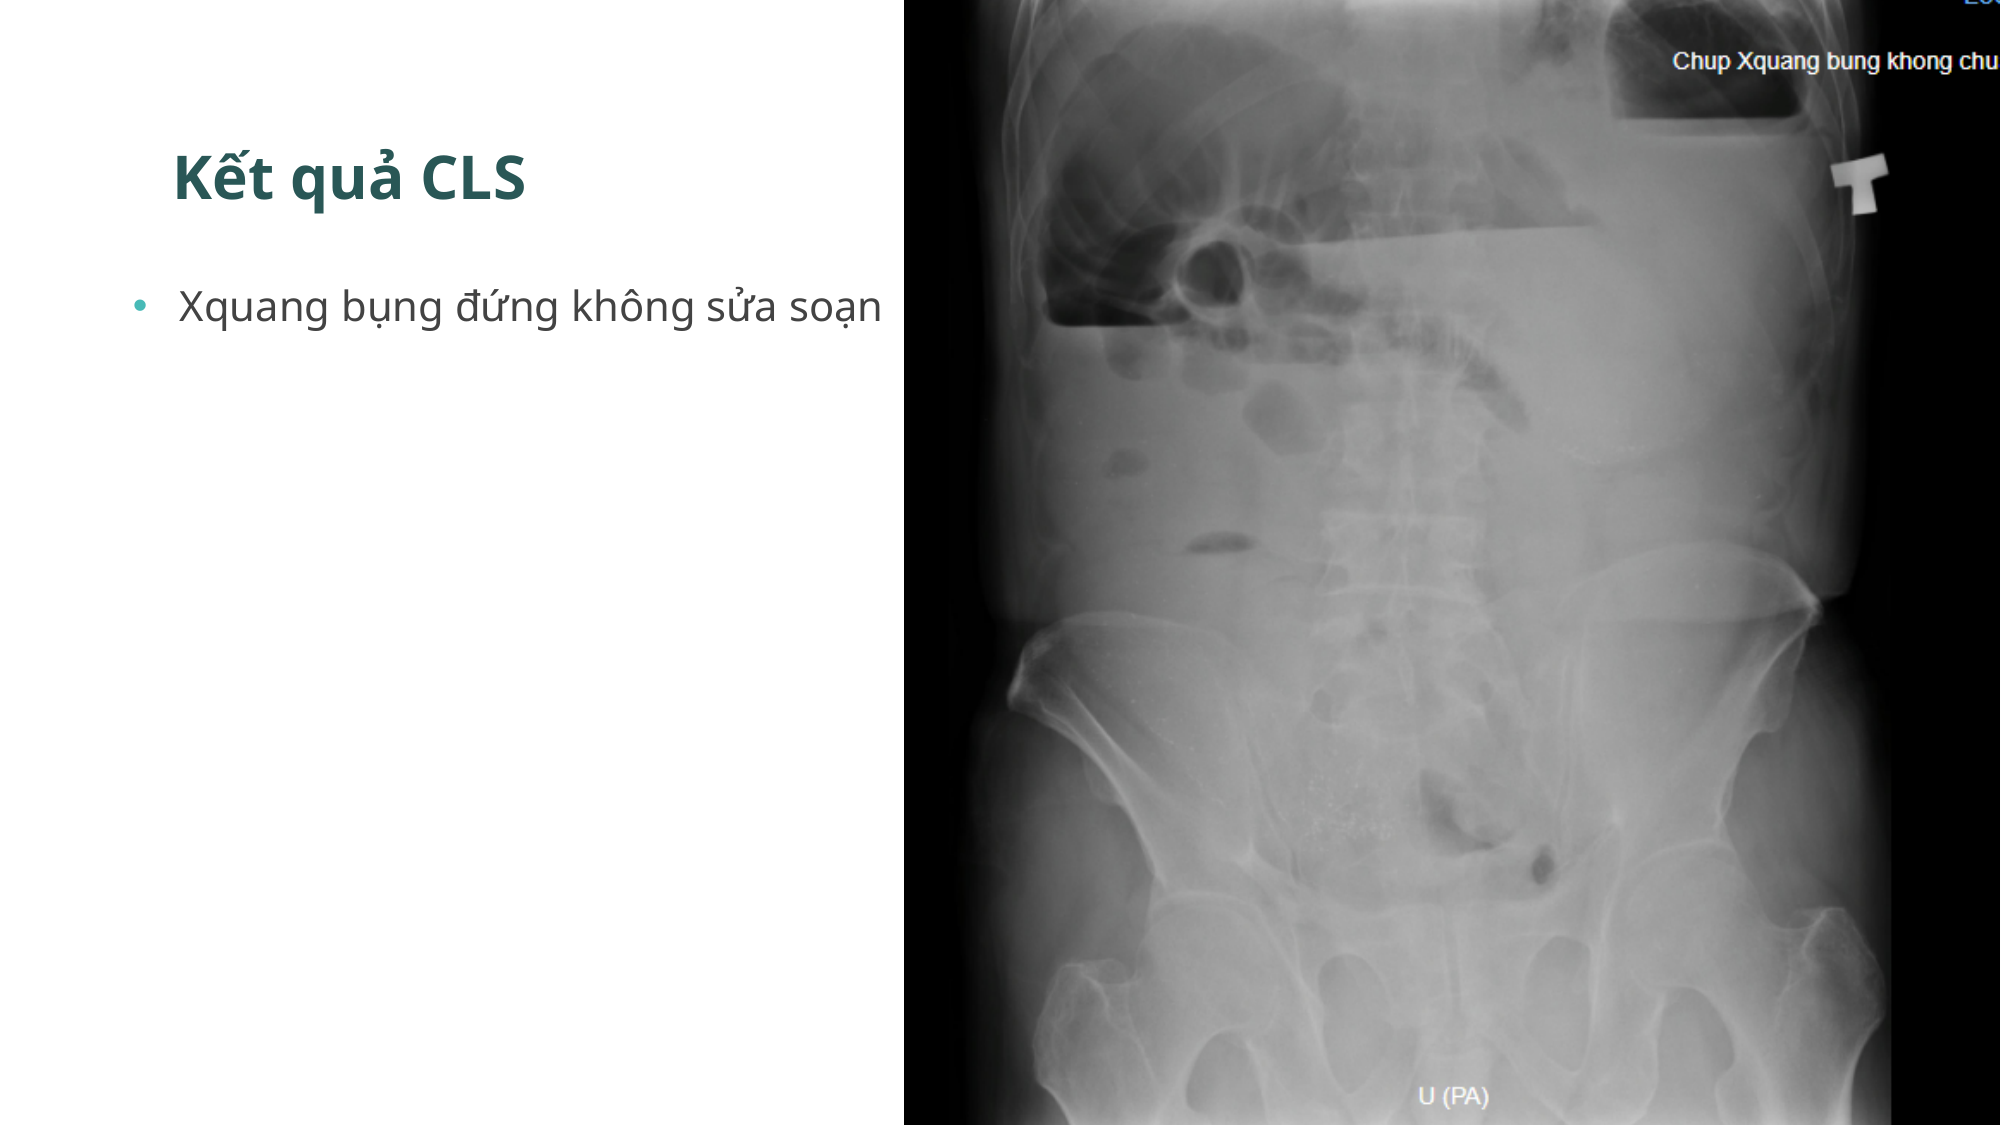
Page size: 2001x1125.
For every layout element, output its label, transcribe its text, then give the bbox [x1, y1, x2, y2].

picture [903, 0, 2000, 1125]
list Xquang bụng đứng không sửa soạn [84, 264, 898, 1013]
title Kết quả CLS [157, 112, 898, 239]
